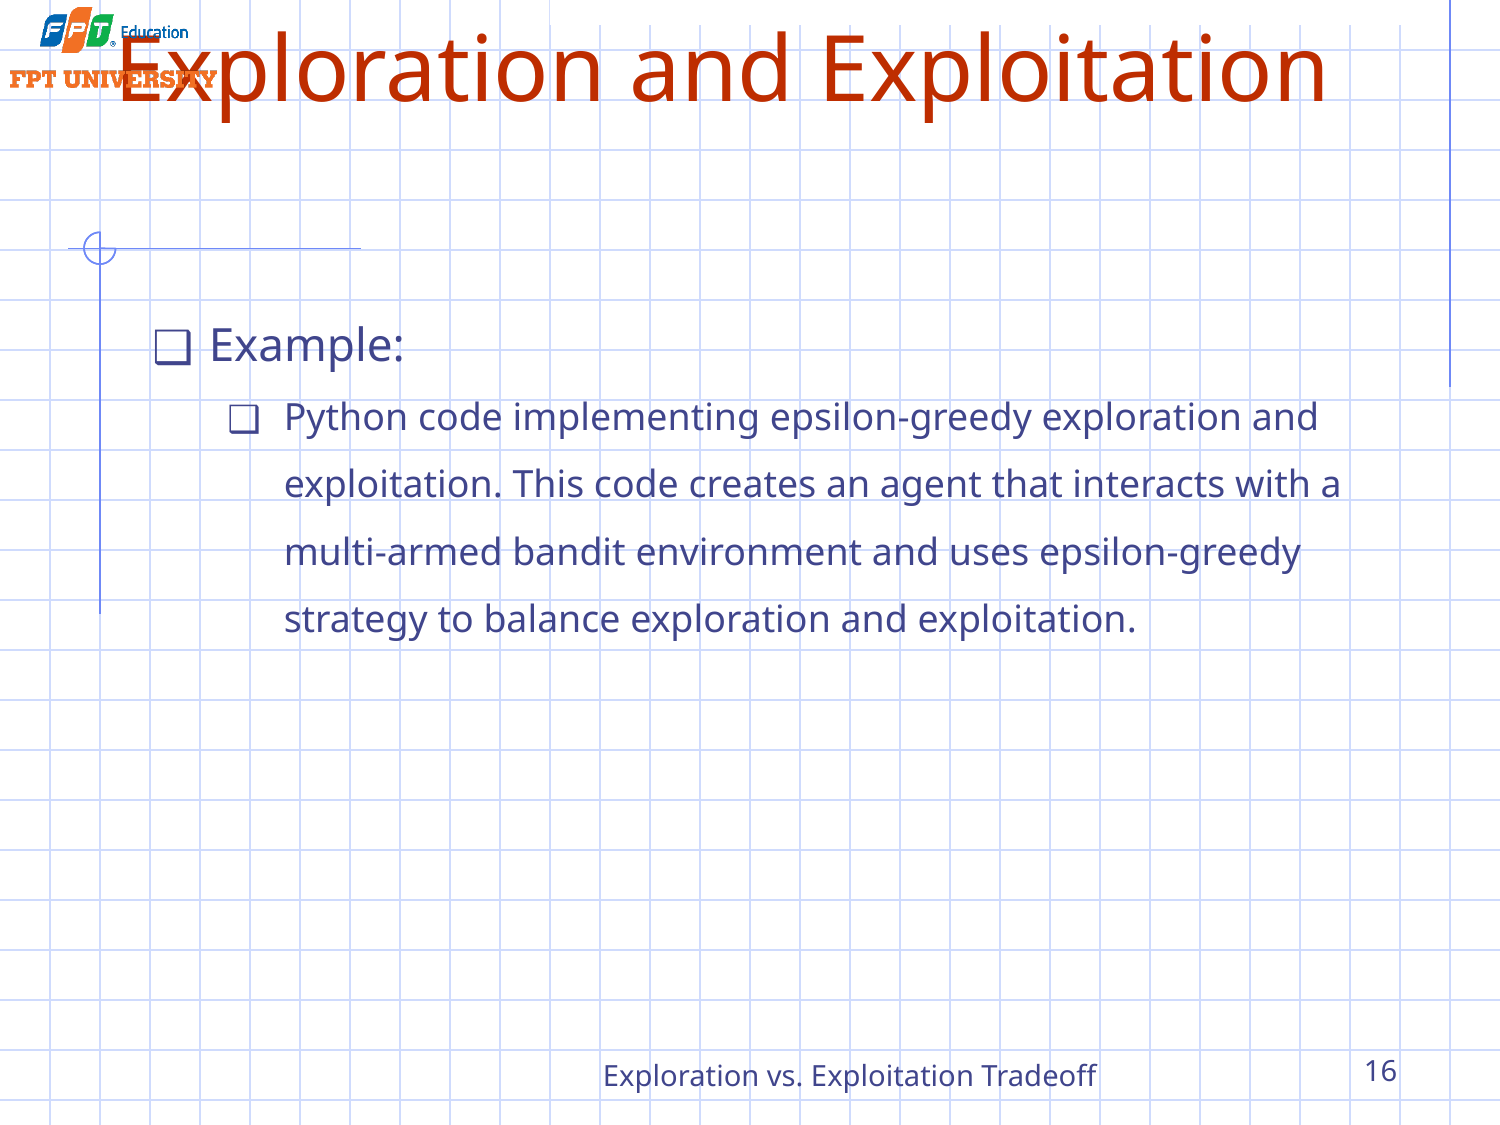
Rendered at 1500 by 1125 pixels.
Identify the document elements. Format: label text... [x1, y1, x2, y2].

picture [10, 6, 217, 88]
title Exploration and Exploitation [99, 50, 1375, 238]
text_box Exploration vs. Exploitation Tradeoff [587, 1024, 1113, 1100]
text_box 16 [1113, 1024, 1413, 1100]
list Example: Python code implementing epsilon-greedy exploration and exploitation. This code creates an agent that interacts with a multi-armed bandit environment and uses epsilon-greedy strategy to balance exploration and exploitation. [137, 280, 1400, 988]
